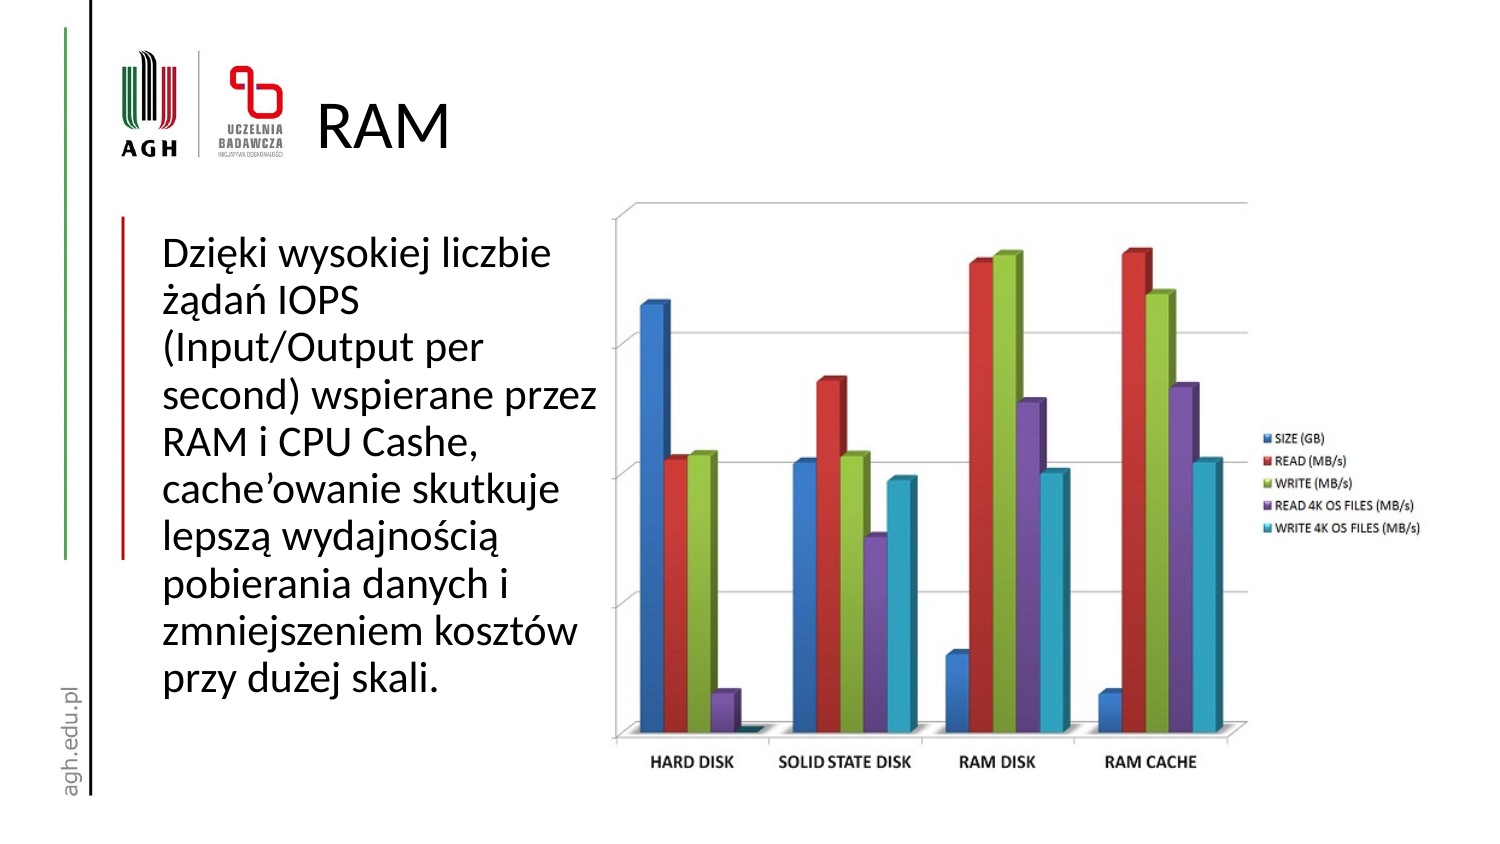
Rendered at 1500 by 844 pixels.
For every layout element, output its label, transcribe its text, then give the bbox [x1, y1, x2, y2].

picture [0, 0, 1500, 844]
list Dzięki wysokiej liczbie żądań IOPS (Input/Output per second) wspierane przez RAM i CPU Cashe, cache’owanie skutkuje lepszą wydajnością pobierania danych i zmniejszeniem kosztów przy dużej skali. [151, 224, 605, 760]
title RAM [306, 44, 1397, 208]
